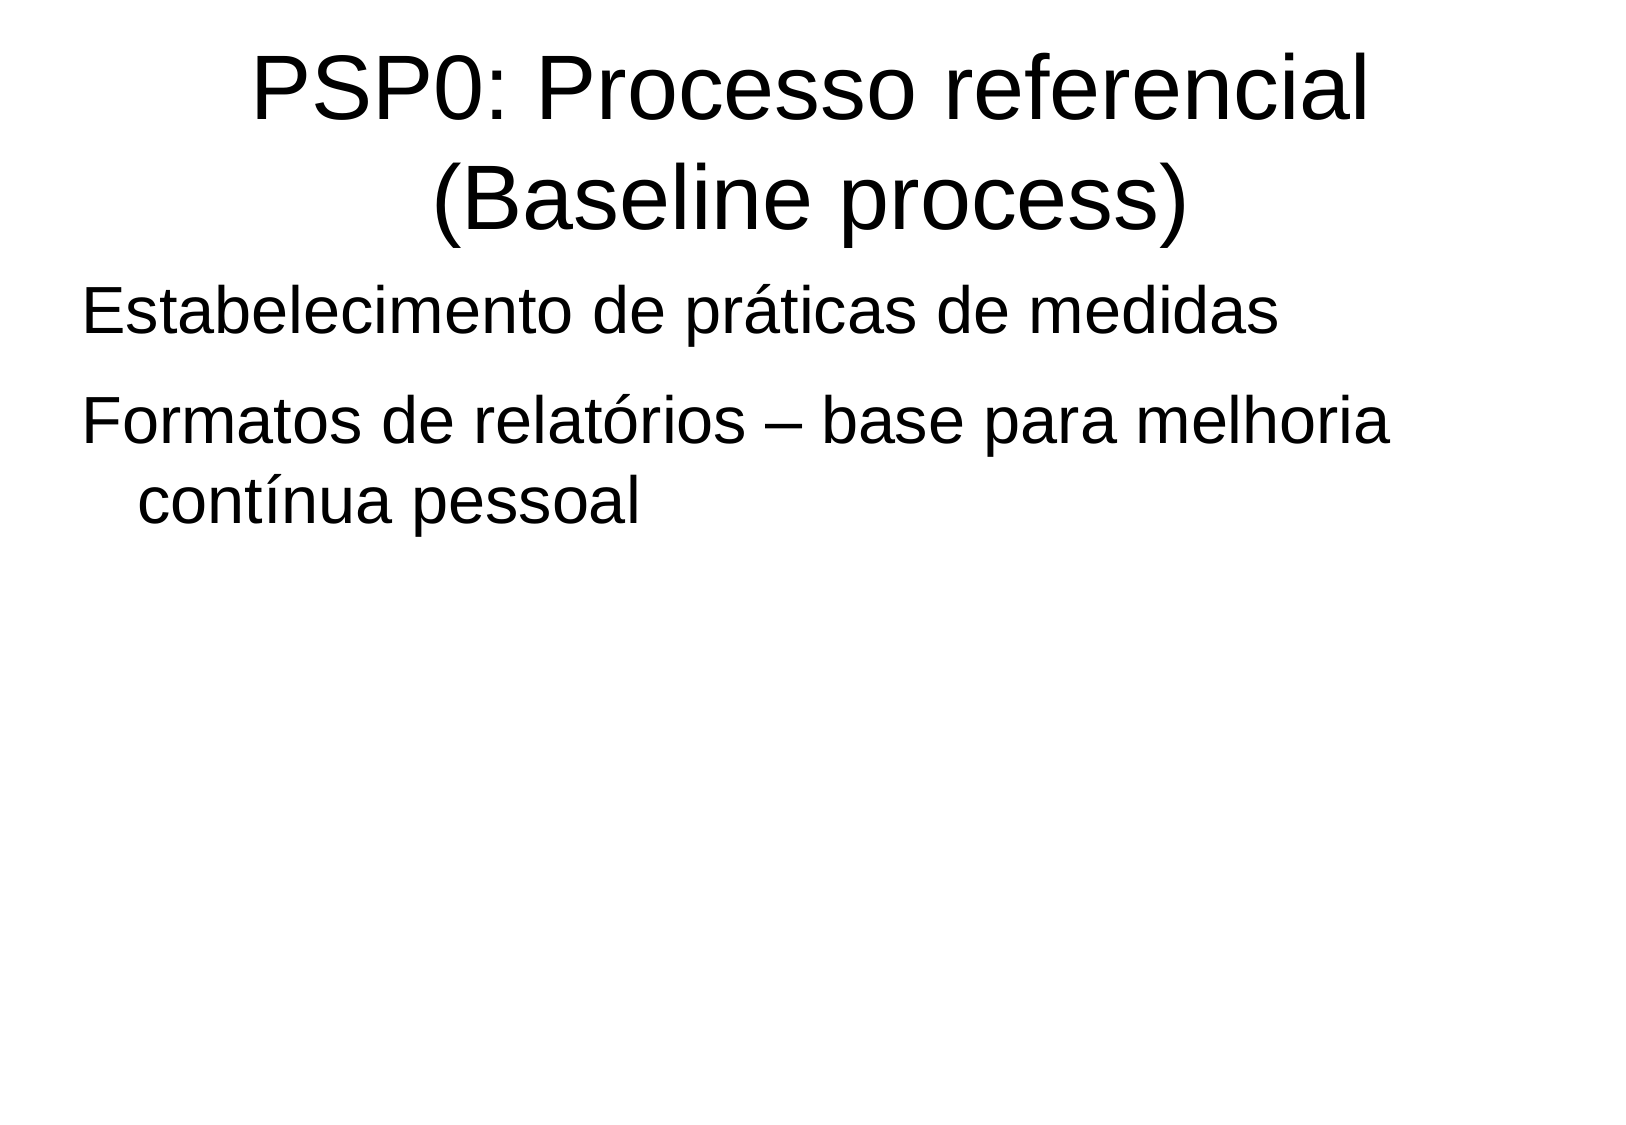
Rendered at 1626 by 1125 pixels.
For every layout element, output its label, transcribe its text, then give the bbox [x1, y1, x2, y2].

text_box PSP0: Processo referencial (Baseline process) [81, 44, 1542, 231]
text_box Estabelecimento de práticas de medidas Formatos de relatórios – base para melhoria contínua pessoal [81, 263, 1542, 914]
